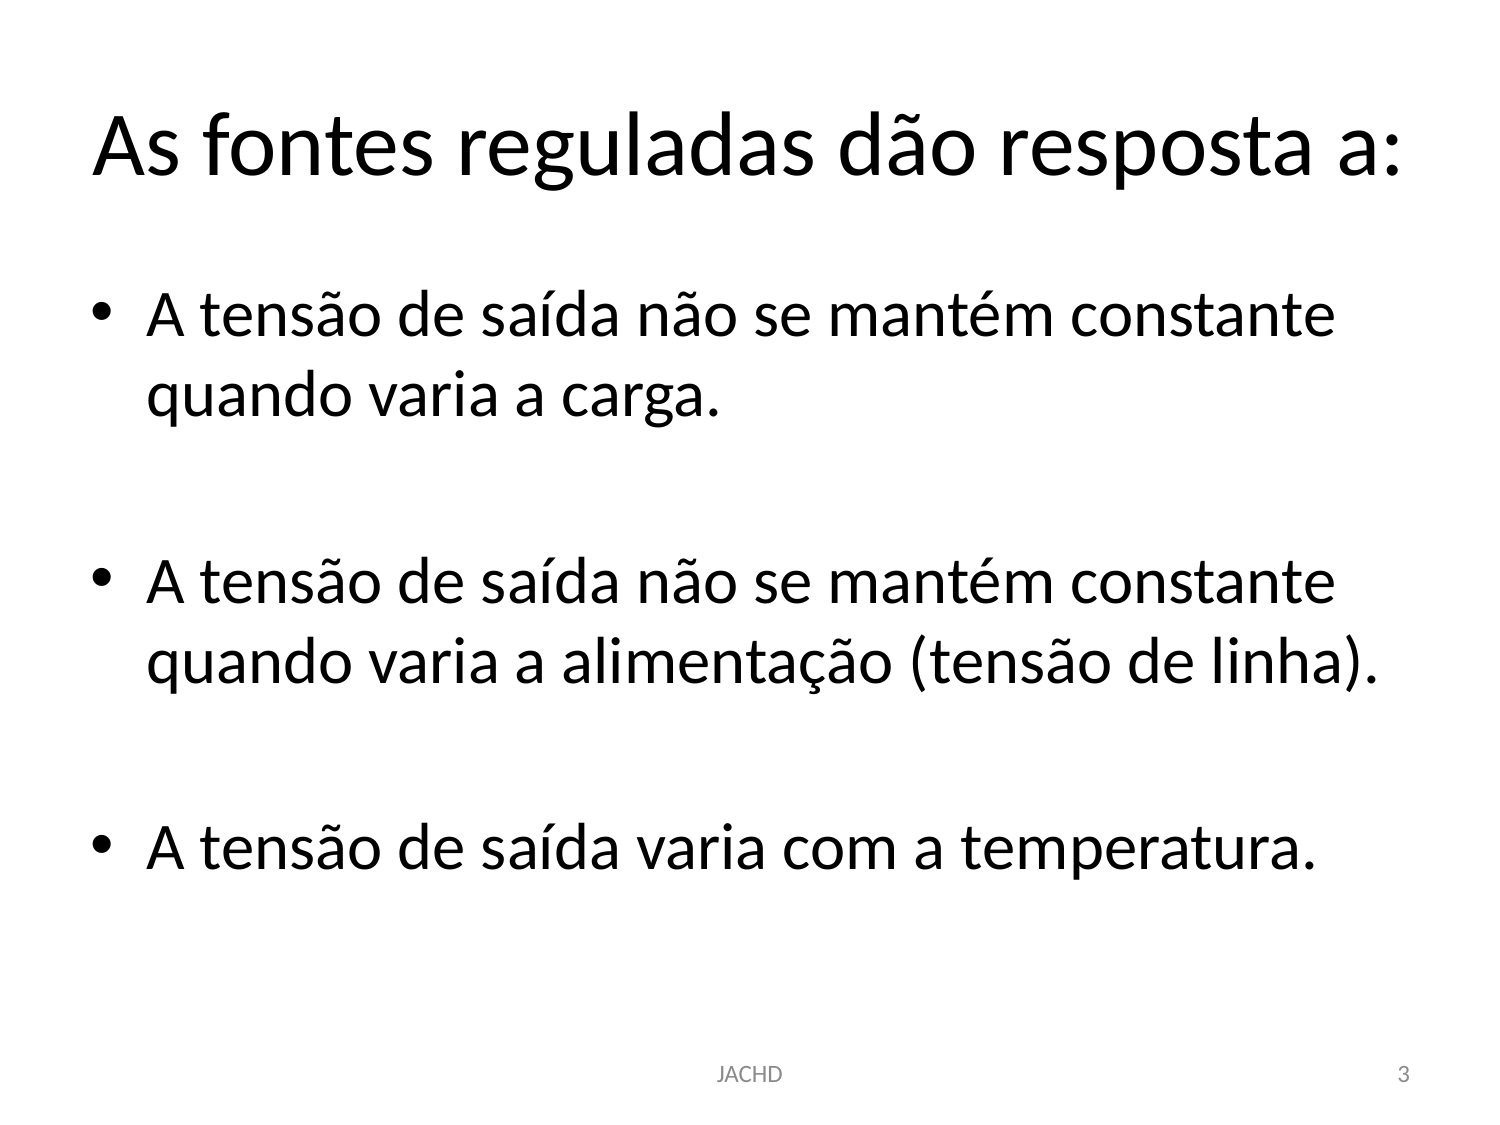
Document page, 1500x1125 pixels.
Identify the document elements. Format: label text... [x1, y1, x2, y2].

footer JACHD [512, 1042, 988, 1103]
slide_number 3 [1074, 1042, 1425, 1103]
title As fontes reguladas dão resposta a: [75, 45, 1425, 233]
list A tensão de saída não se mantém constante quando varia a carga. A tensão de saída não se mantém constante quando varia a alimentação (tensão de linha). A tensão de saída varia com a temperatura. [75, 262, 1425, 1005]
